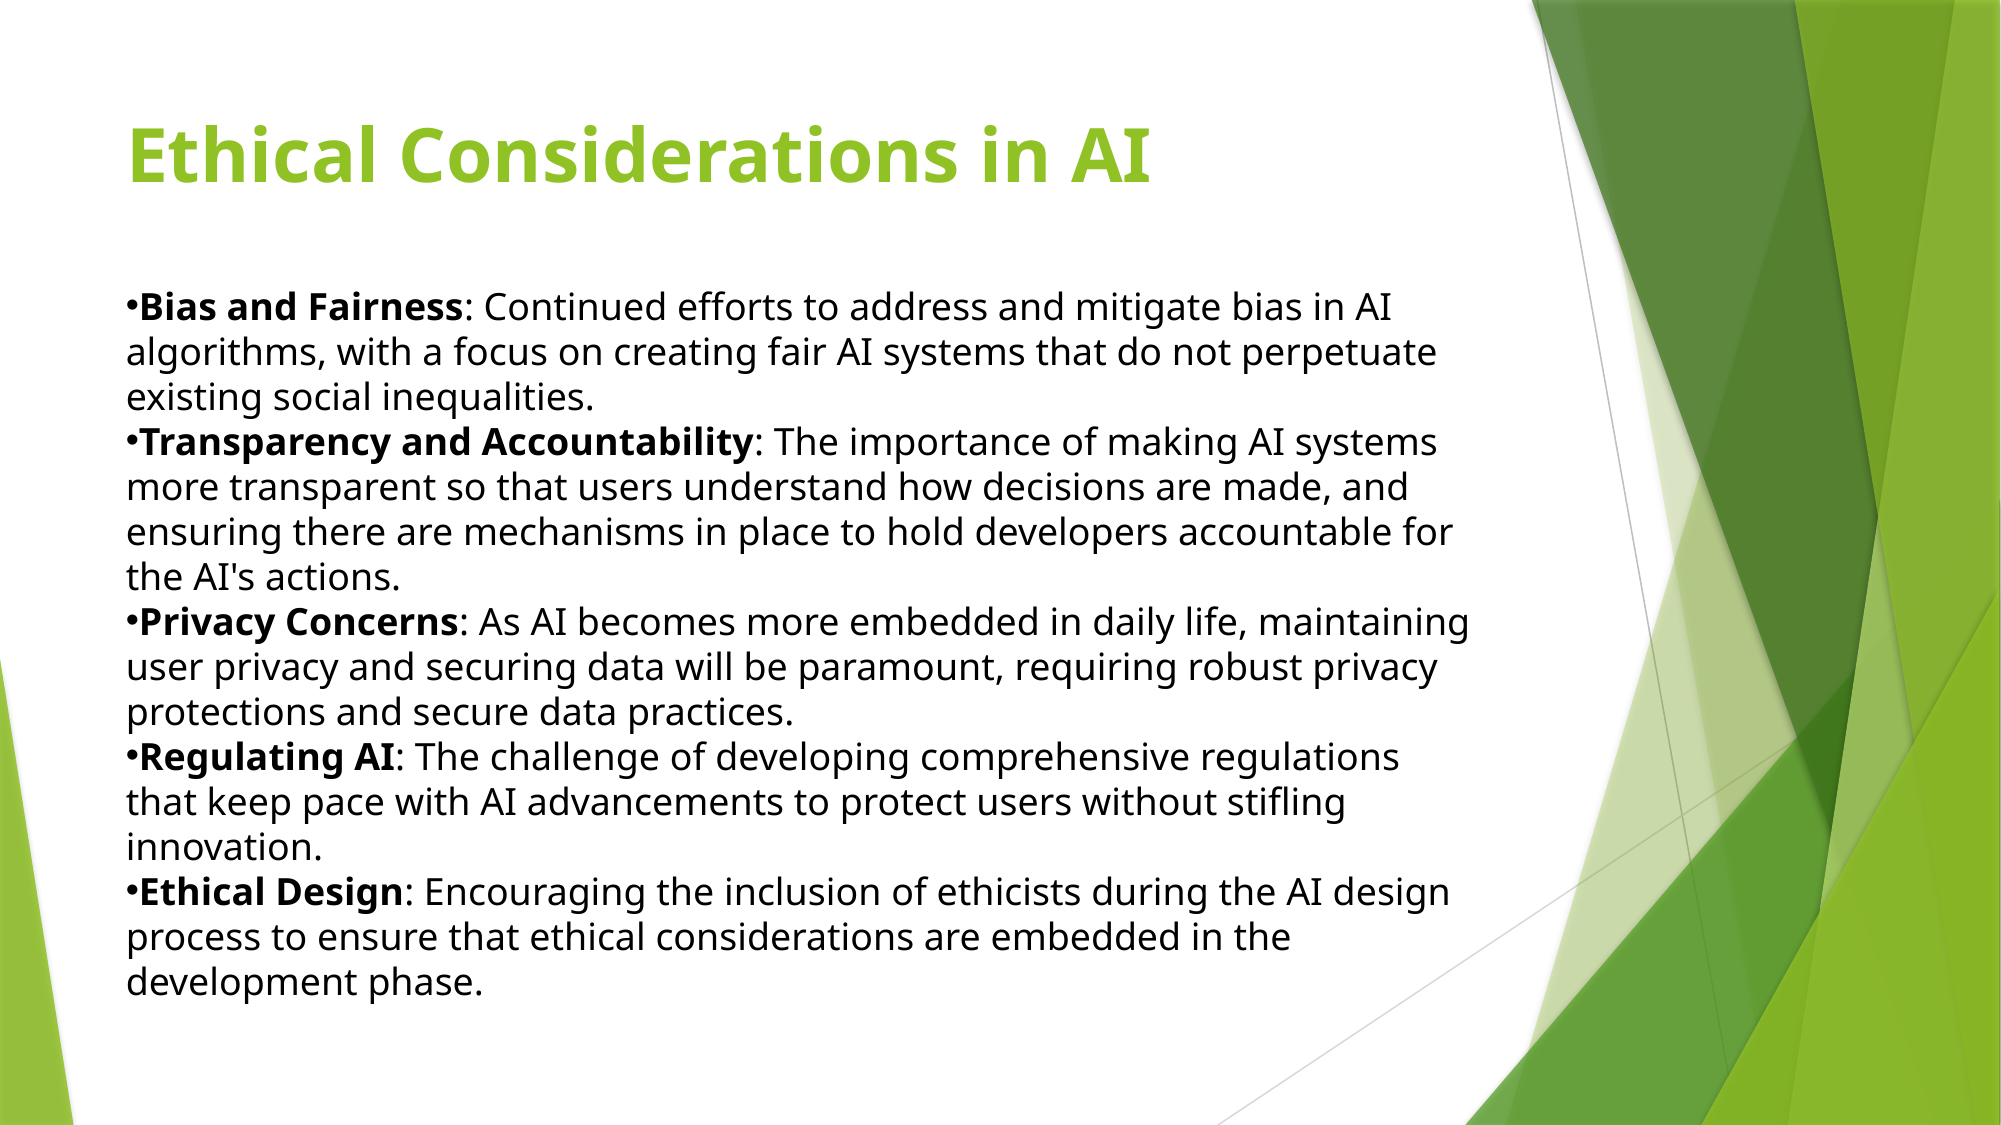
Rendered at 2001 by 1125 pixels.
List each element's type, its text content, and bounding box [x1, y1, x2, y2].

title Ethical Considerations in AI [111, 99, 1522, 317]
text_box Bias and Fairness: Continued efforts to address and mitigate bias in AI algorithms, with a focus on creating fair AI systems that do not perpetuate existing social inequalities. Transparency and Accountability: The importance of making AI systems more transparent so that users understand how decisions are made, and ensuring there are mechanisms in place to hold developers accountable for the AI's actions. Privacy Concerns: As AI becomes more embedded in daily life, maintaining user privacy and securing data will be paramount, requiring robust privacy protections and secure data practices. Regulating AI: The challenge of developing comprehensive regulations that keep pace with AI advancements to protect users without stifling innovation. Ethical Design: Encouraging the inclusion of ethicists during the AI design process to ensure that ethical considerations are embedded in the development phase. [111, 275, 1490, 1010]
